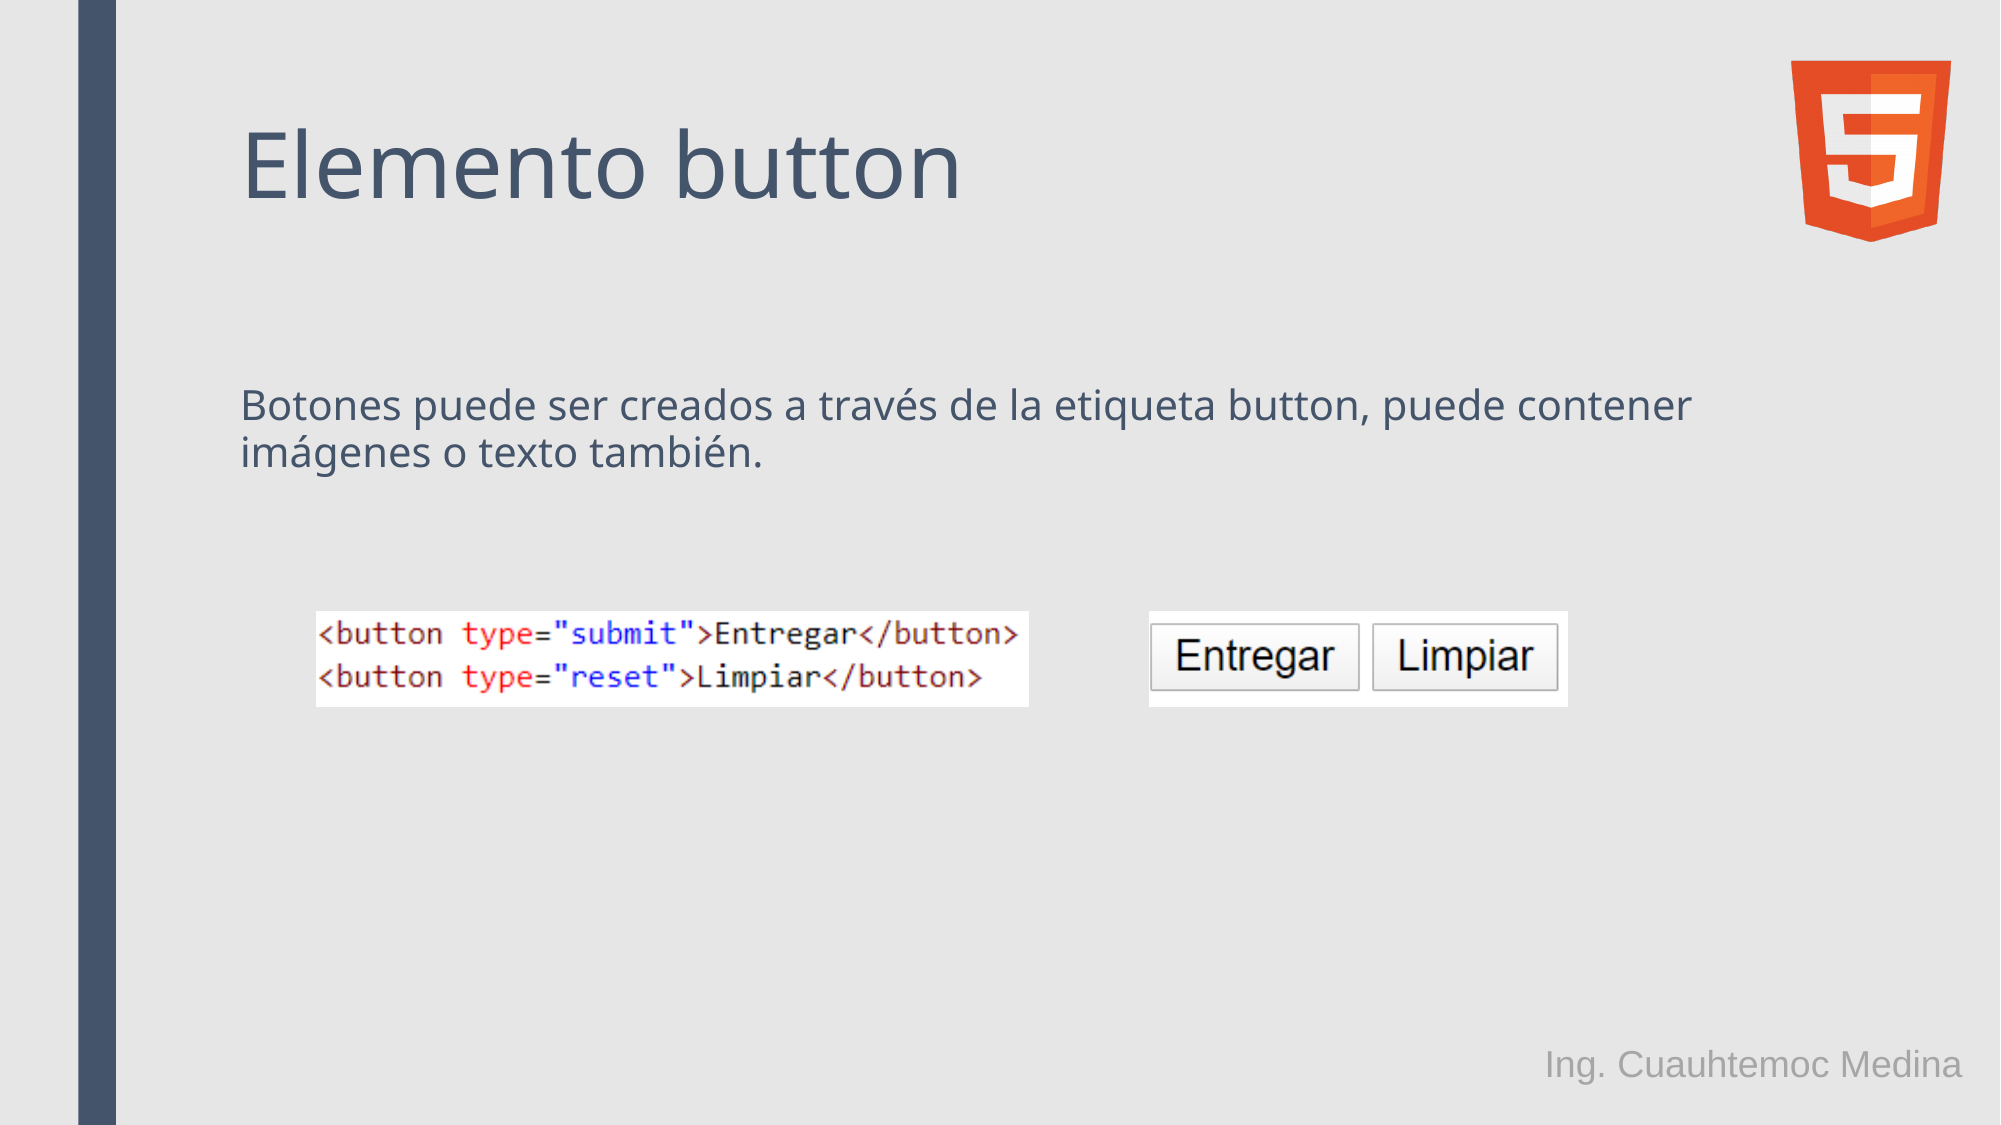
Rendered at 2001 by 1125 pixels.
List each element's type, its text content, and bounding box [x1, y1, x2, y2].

picture [1148, 611, 1568, 707]
picture [1758, 56, 1984, 242]
list Botones puede ser creados a través de la etiqueta button, puede contener imágenes o texto también. [225, 375, 1800, 963]
picture [316, 611, 1029, 707]
title Elemento button [225, 112, 1800, 357]
text_box Ing. Cuauhtemoc Medina [1529, 1032, 1978, 1093]
